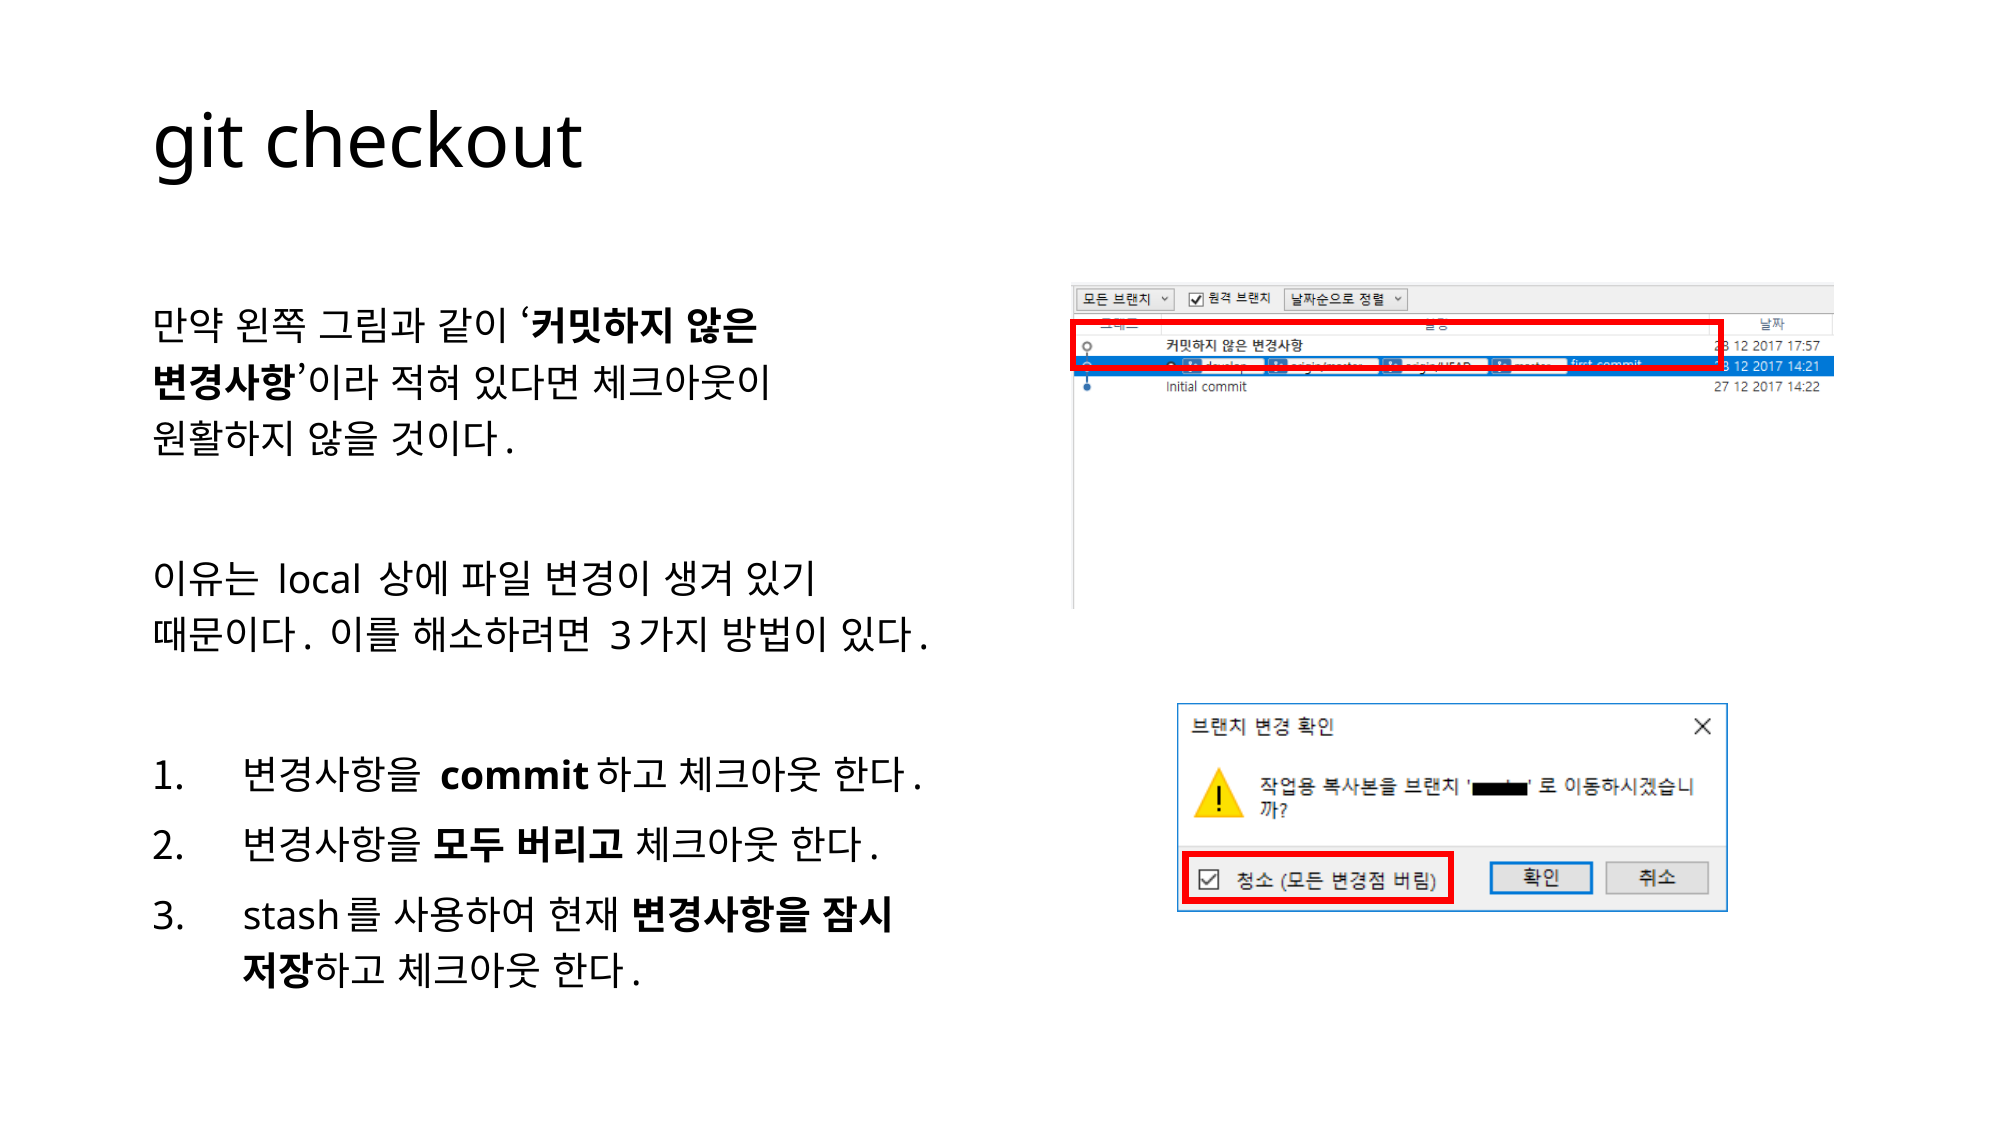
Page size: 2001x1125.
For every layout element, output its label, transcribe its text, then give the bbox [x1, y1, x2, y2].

picture [1177, 703, 1728, 912]
text_box 만약 왼쪽 그림과 같이 ‘커밋하지 않은 변경사항’이라 적혀 있다면 체크아웃이 원활하지 않을 것이다. 이유는 local 상에 파일 변경이 생겨 있기 때문이다. 이를 해소하려면 3가지 방법이 있다. 변경사항을 commit하고 체크아웃 한다. 변경사항을 모두 버리고 체크아웃 한다. stash를 사용하여 현재 변경사항을 잠시 저장하고 체크아웃 한다. [137, 252, 929, 1034]
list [1071, 282, 1834, 609]
title git checkout [137, 59, 1863, 228]
